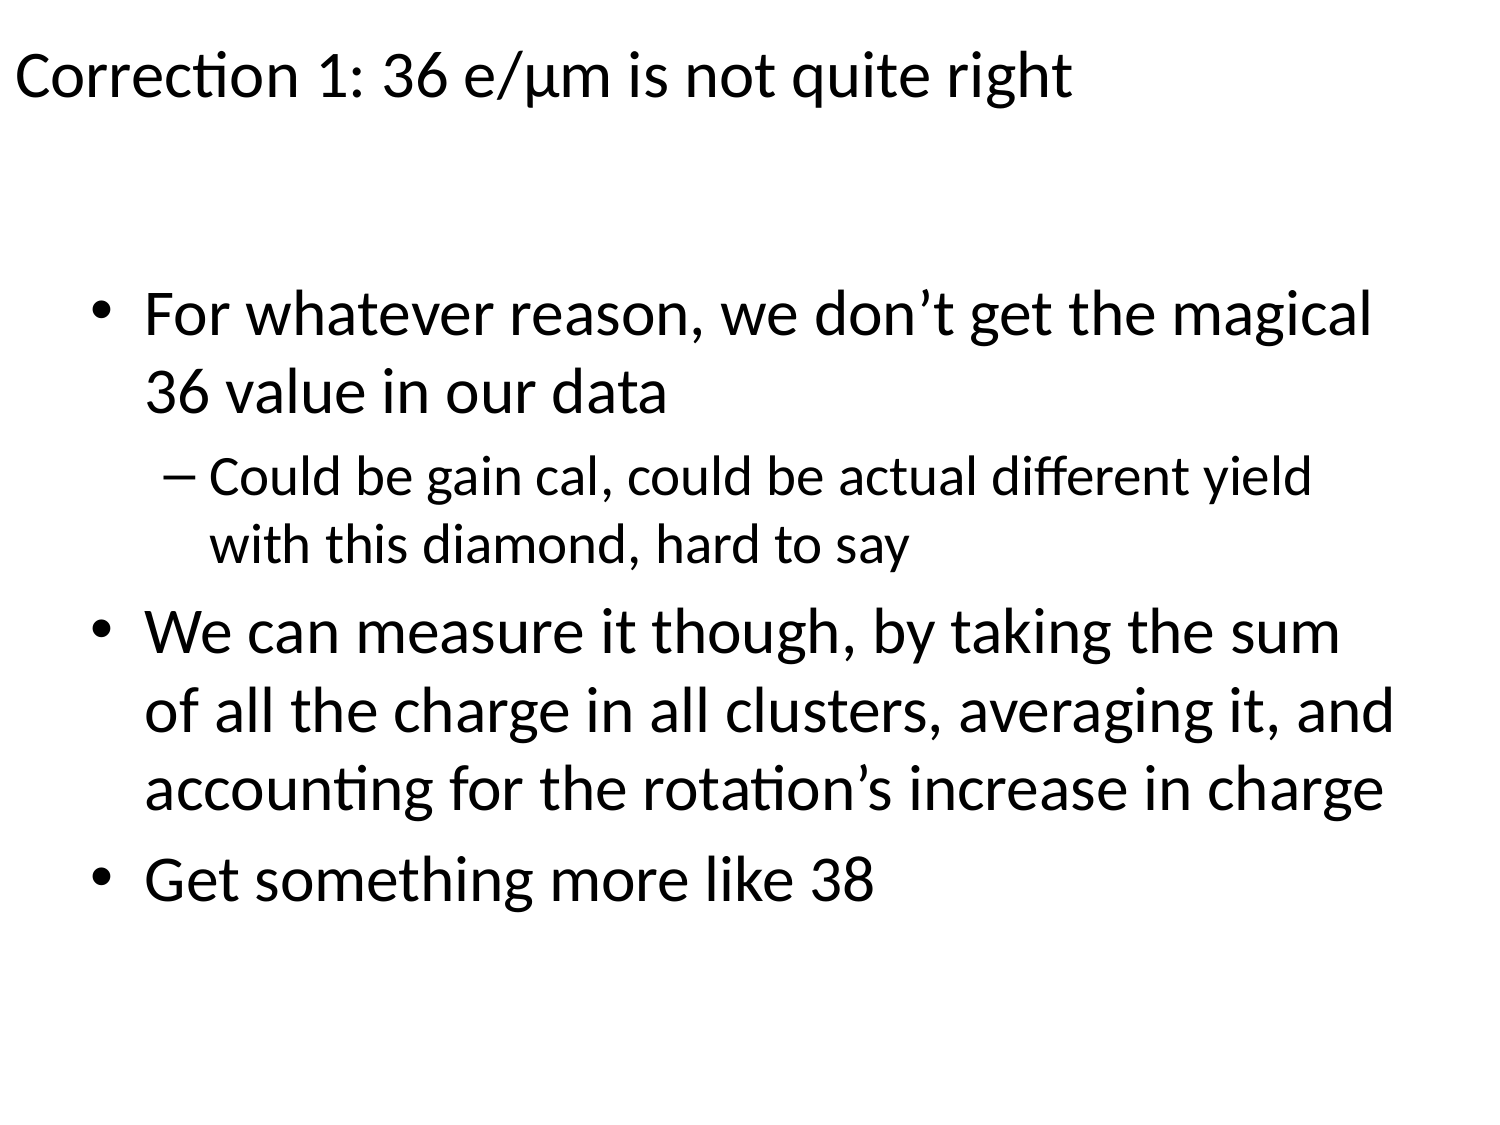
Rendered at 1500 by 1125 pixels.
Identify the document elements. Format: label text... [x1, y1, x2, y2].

title Correction 1: 36 e/μm is not quite right [0, 0, 1350, 143]
list For whatever reason, we don’t get the magical 36 value in our data Could be gain cal, could be actual different yield with this diamond, hard to say We can measure it though, by taking the sum of all the charge in all clusters, averaging it, and accounting for the rotation’s increase in charge Get something more like 38 [75, 262, 1425, 1005]
